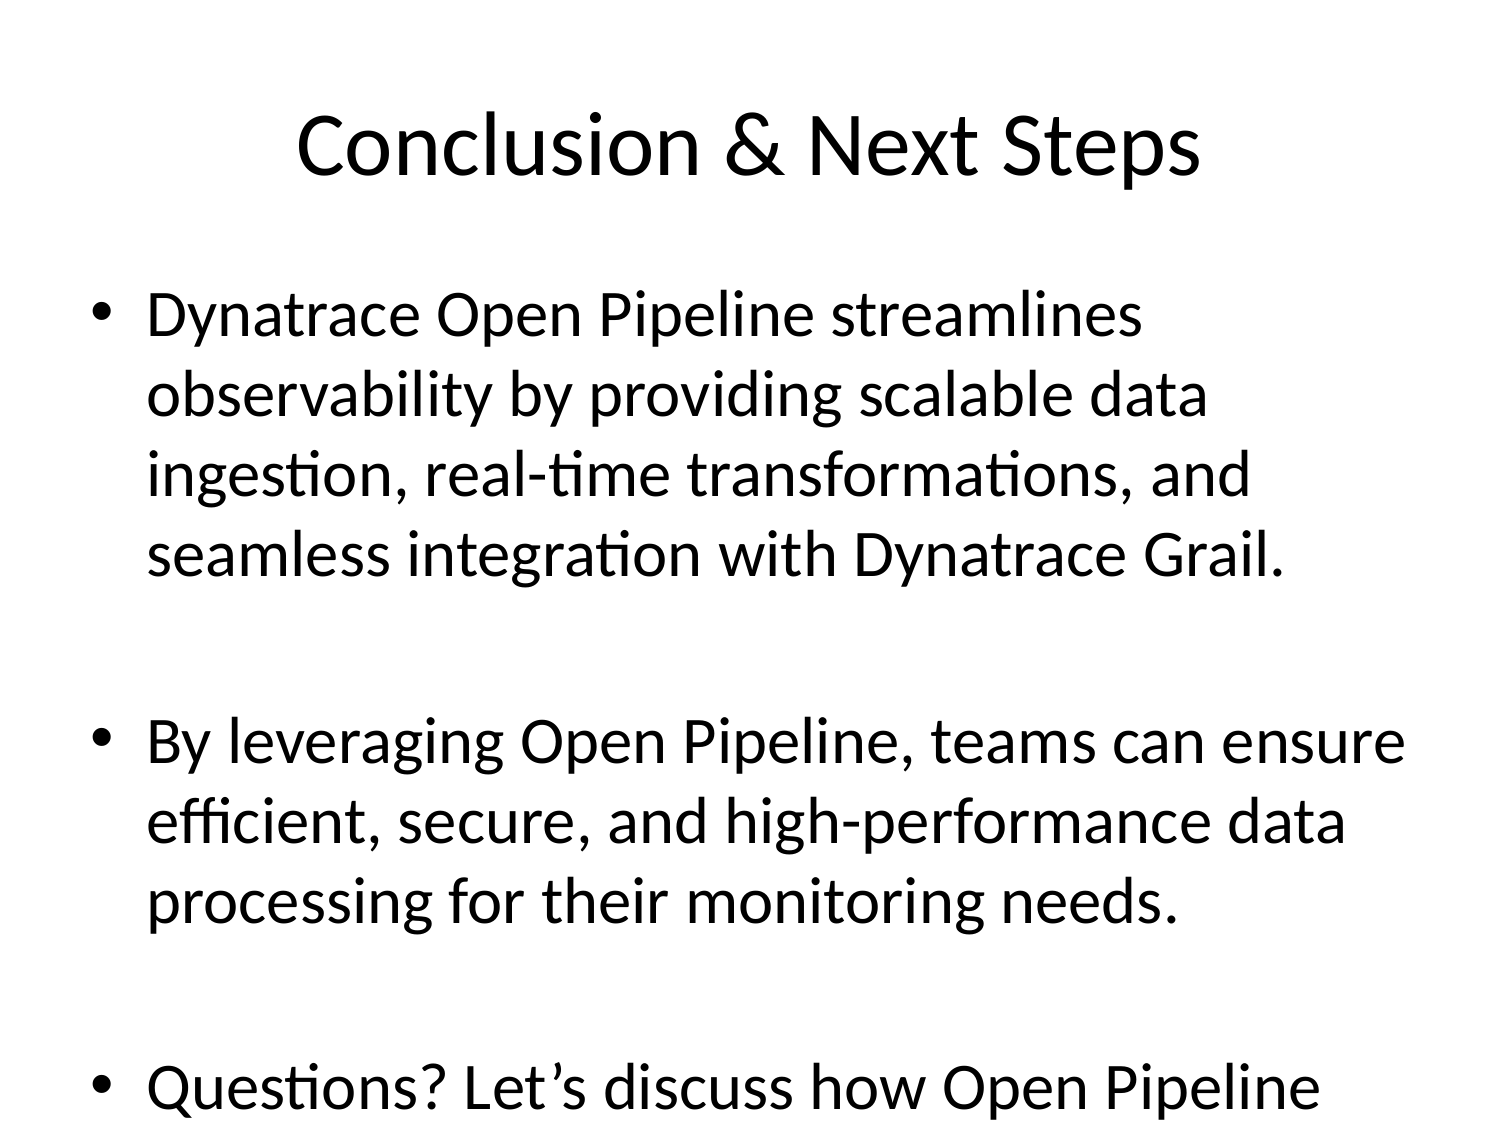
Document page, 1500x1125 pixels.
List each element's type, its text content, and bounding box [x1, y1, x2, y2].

list Dynatrace Open Pipeline streamlines observability by providing scalable data ingestion, real-time transformations, and seamless integration with Dynatrace Grail. By leveraging Open Pipeline, teams can ensure efficient, secure, and high-performance data processing for their monitoring needs. Questions? Let’s discuss how Open Pipeline can optimize your data workflows! [75, 262, 1425, 1005]
title Conclusion & Next Steps [75, 45, 1425, 233]
